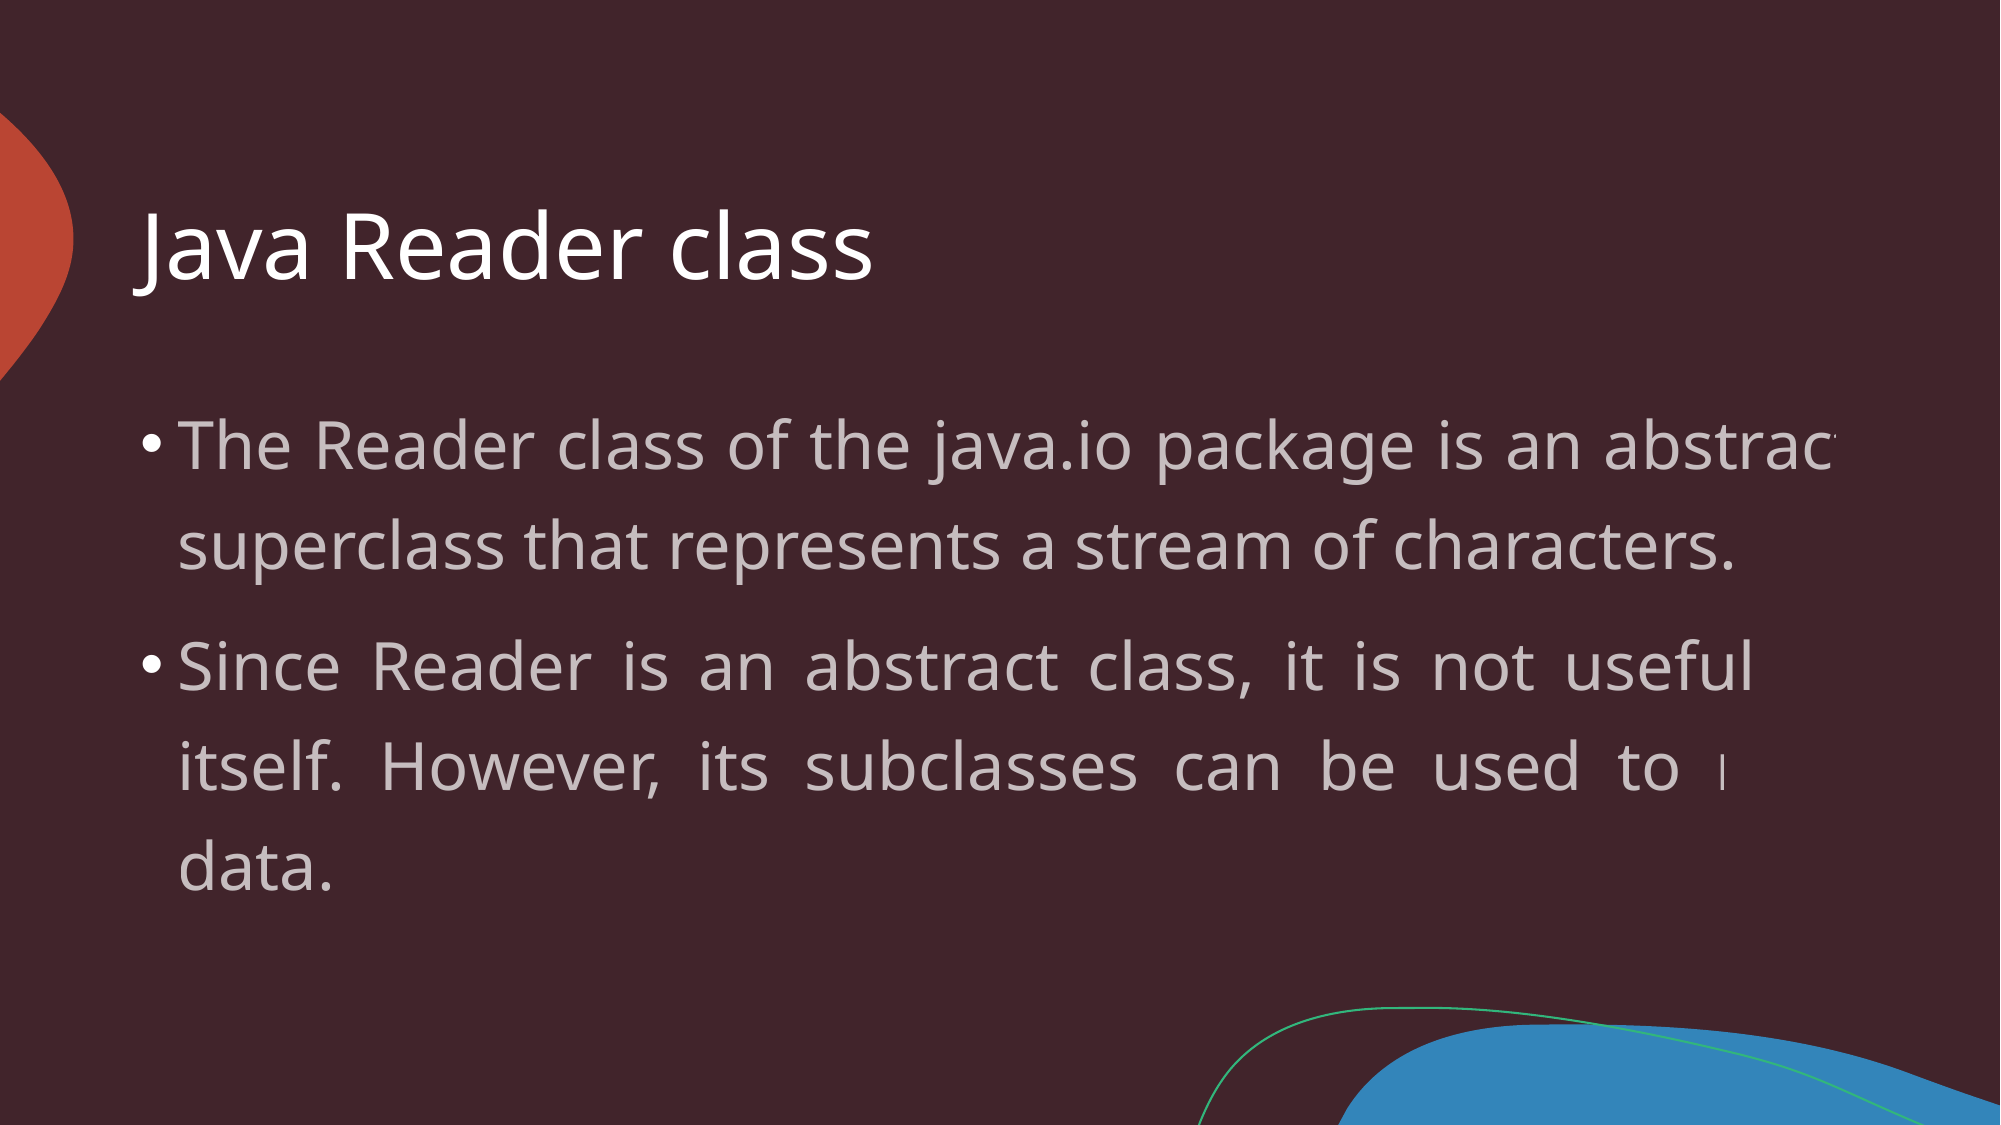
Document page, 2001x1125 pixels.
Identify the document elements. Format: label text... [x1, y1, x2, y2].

title Java Reader class [125, 125, 1875, 375]
list The Reader class of the java.io package is an abstract superclass that represents a stream of characters. Since Reader is an abstract class, it is not useful by itself. However, its subclasses can be used to read data. [125, 375, 1875, 1002]
